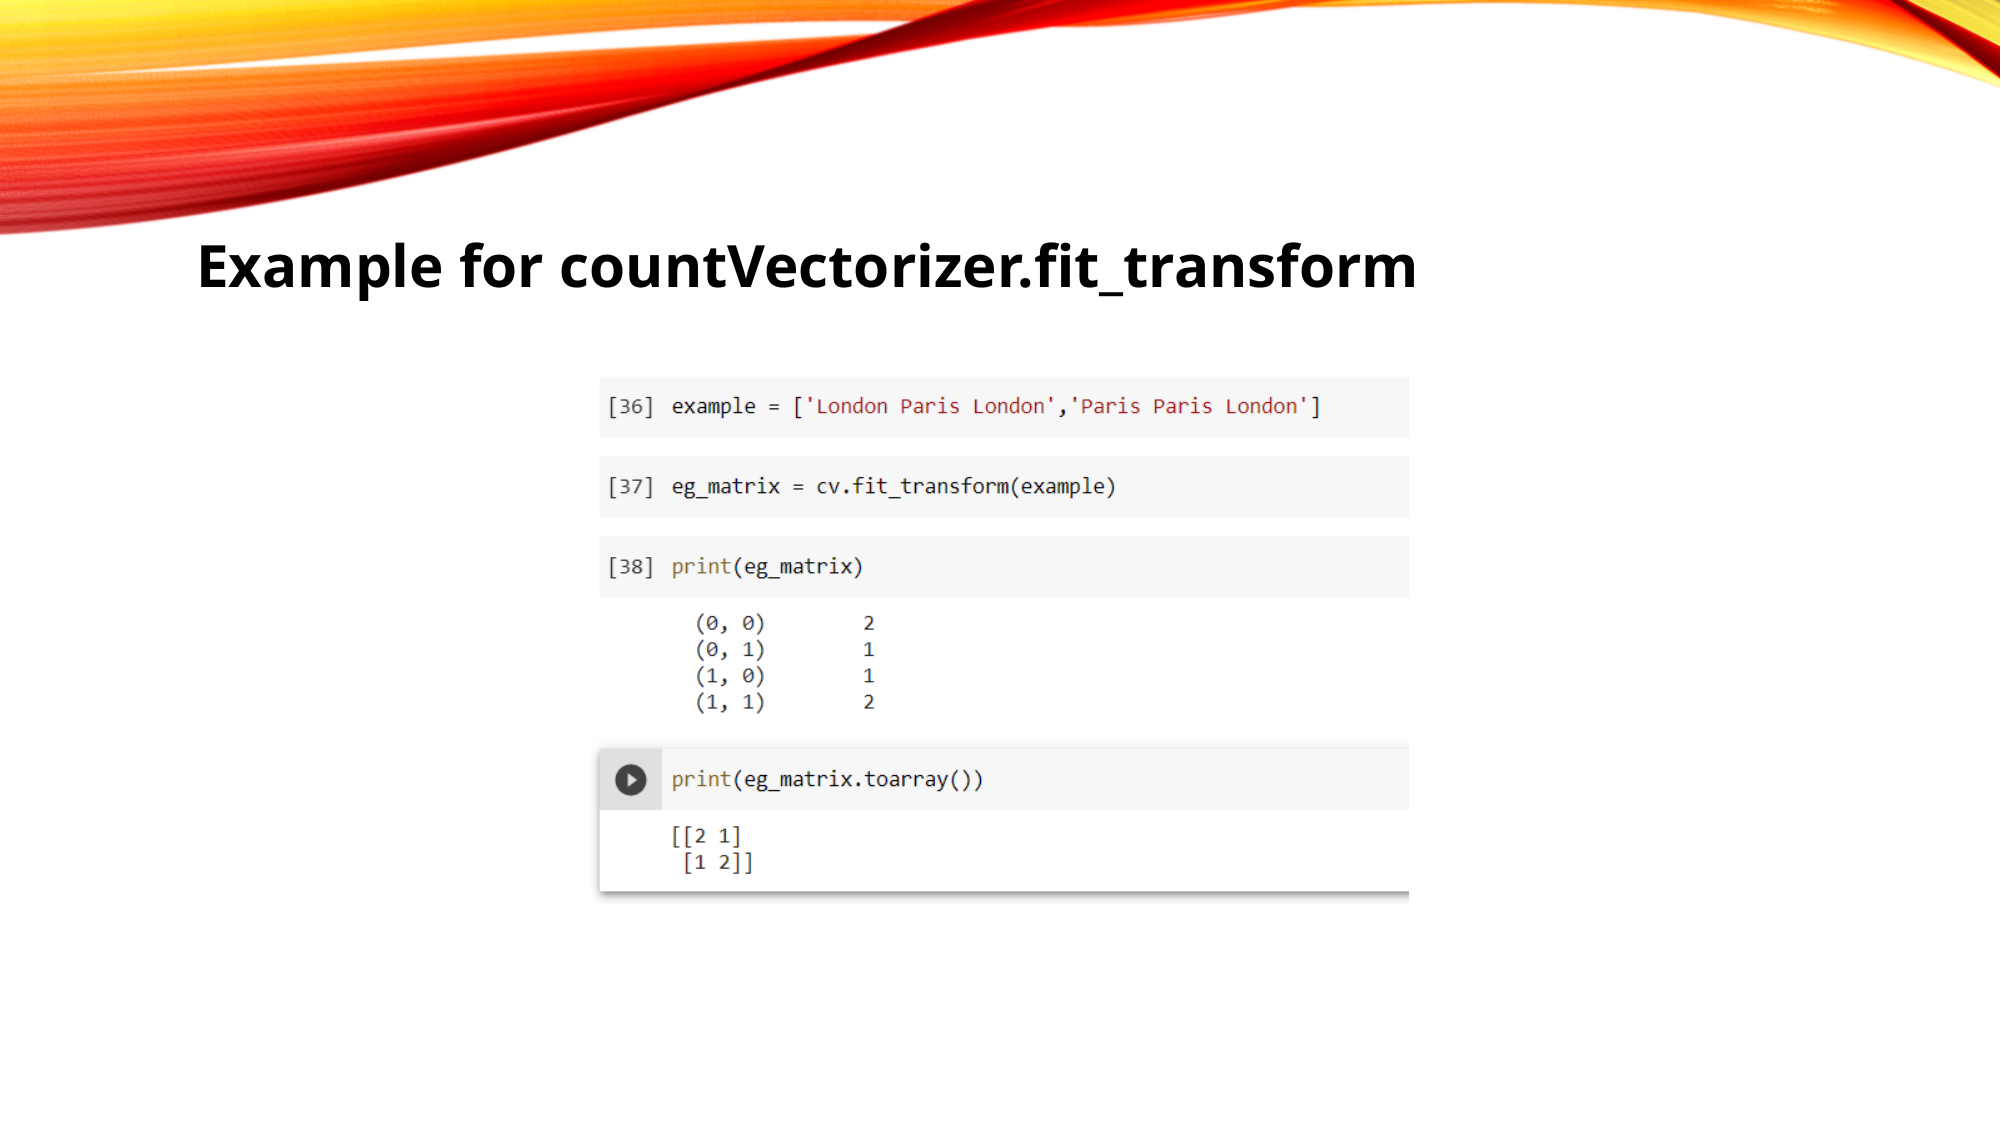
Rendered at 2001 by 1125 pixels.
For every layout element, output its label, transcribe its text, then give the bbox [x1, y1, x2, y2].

picture [590, 362, 1409, 904]
picture [0, 0, 2000, 237]
text_box Example for countVectorizer.fit_transform [181, 221, 1434, 307]
